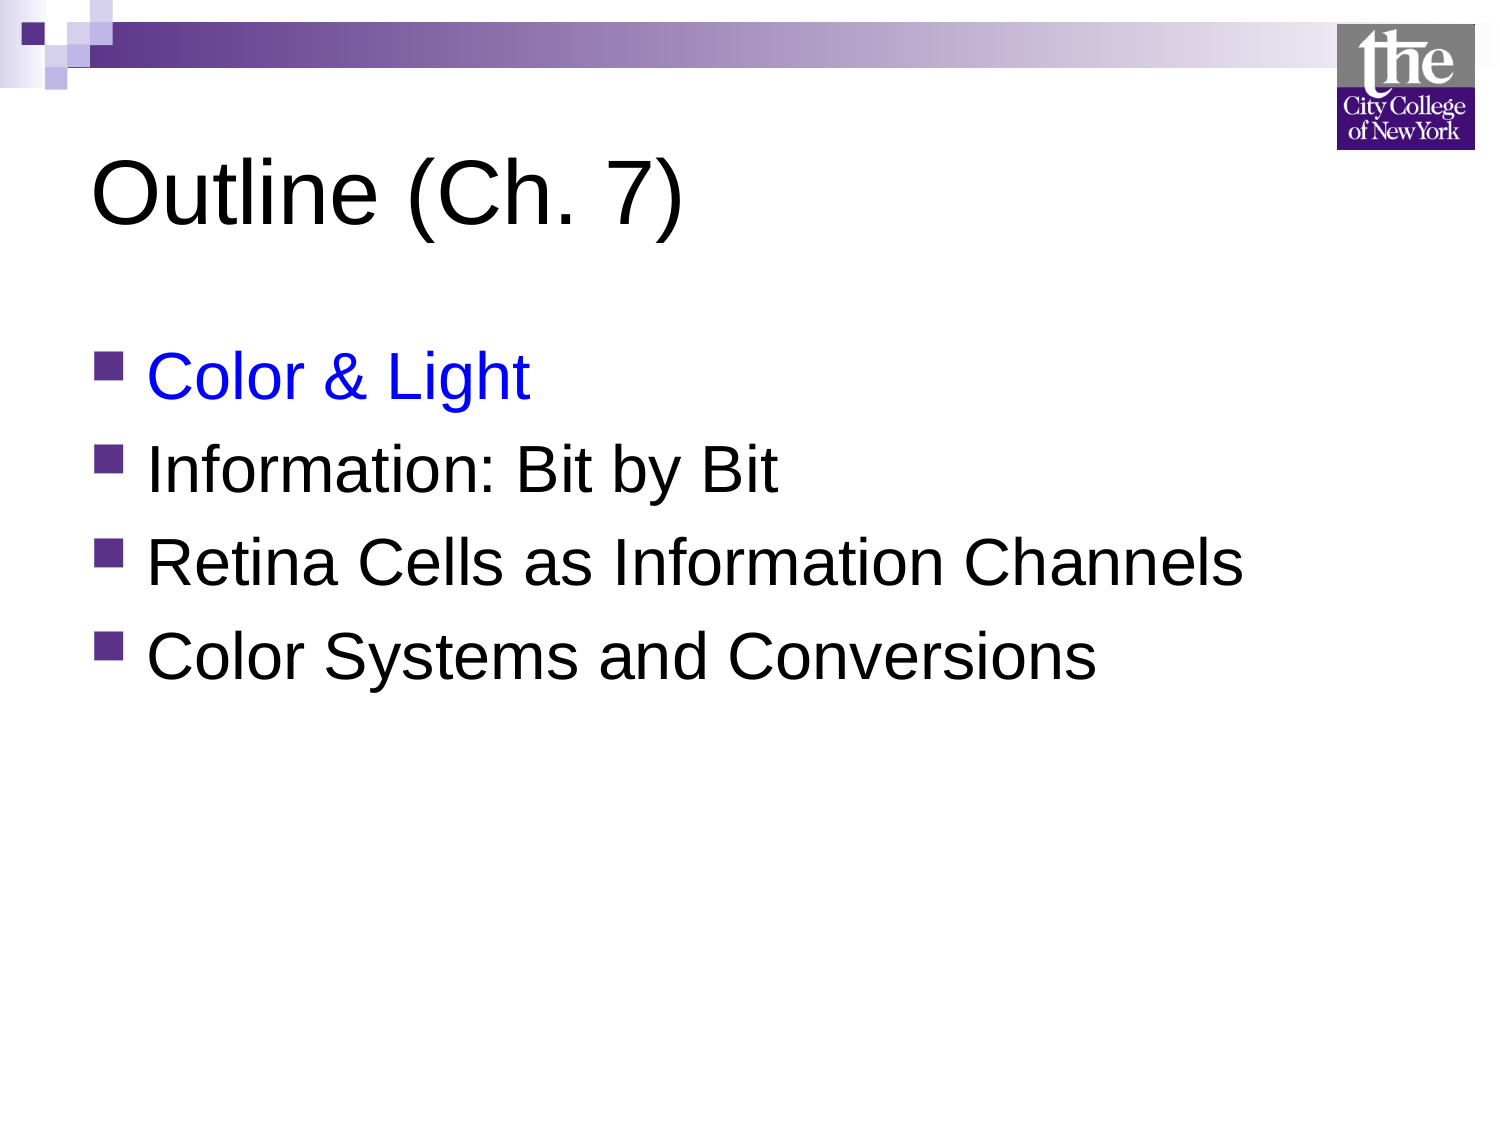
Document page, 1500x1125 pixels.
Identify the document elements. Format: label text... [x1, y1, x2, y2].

title Outline (Ch. 7) [74, 74, 1426, 301]
picture [1337, 24, 1475, 150]
list Color & Light Information: Bit by Bit Retina Cells as Information Channels Color Systems and Conversions [74, 324, 1426, 963]
